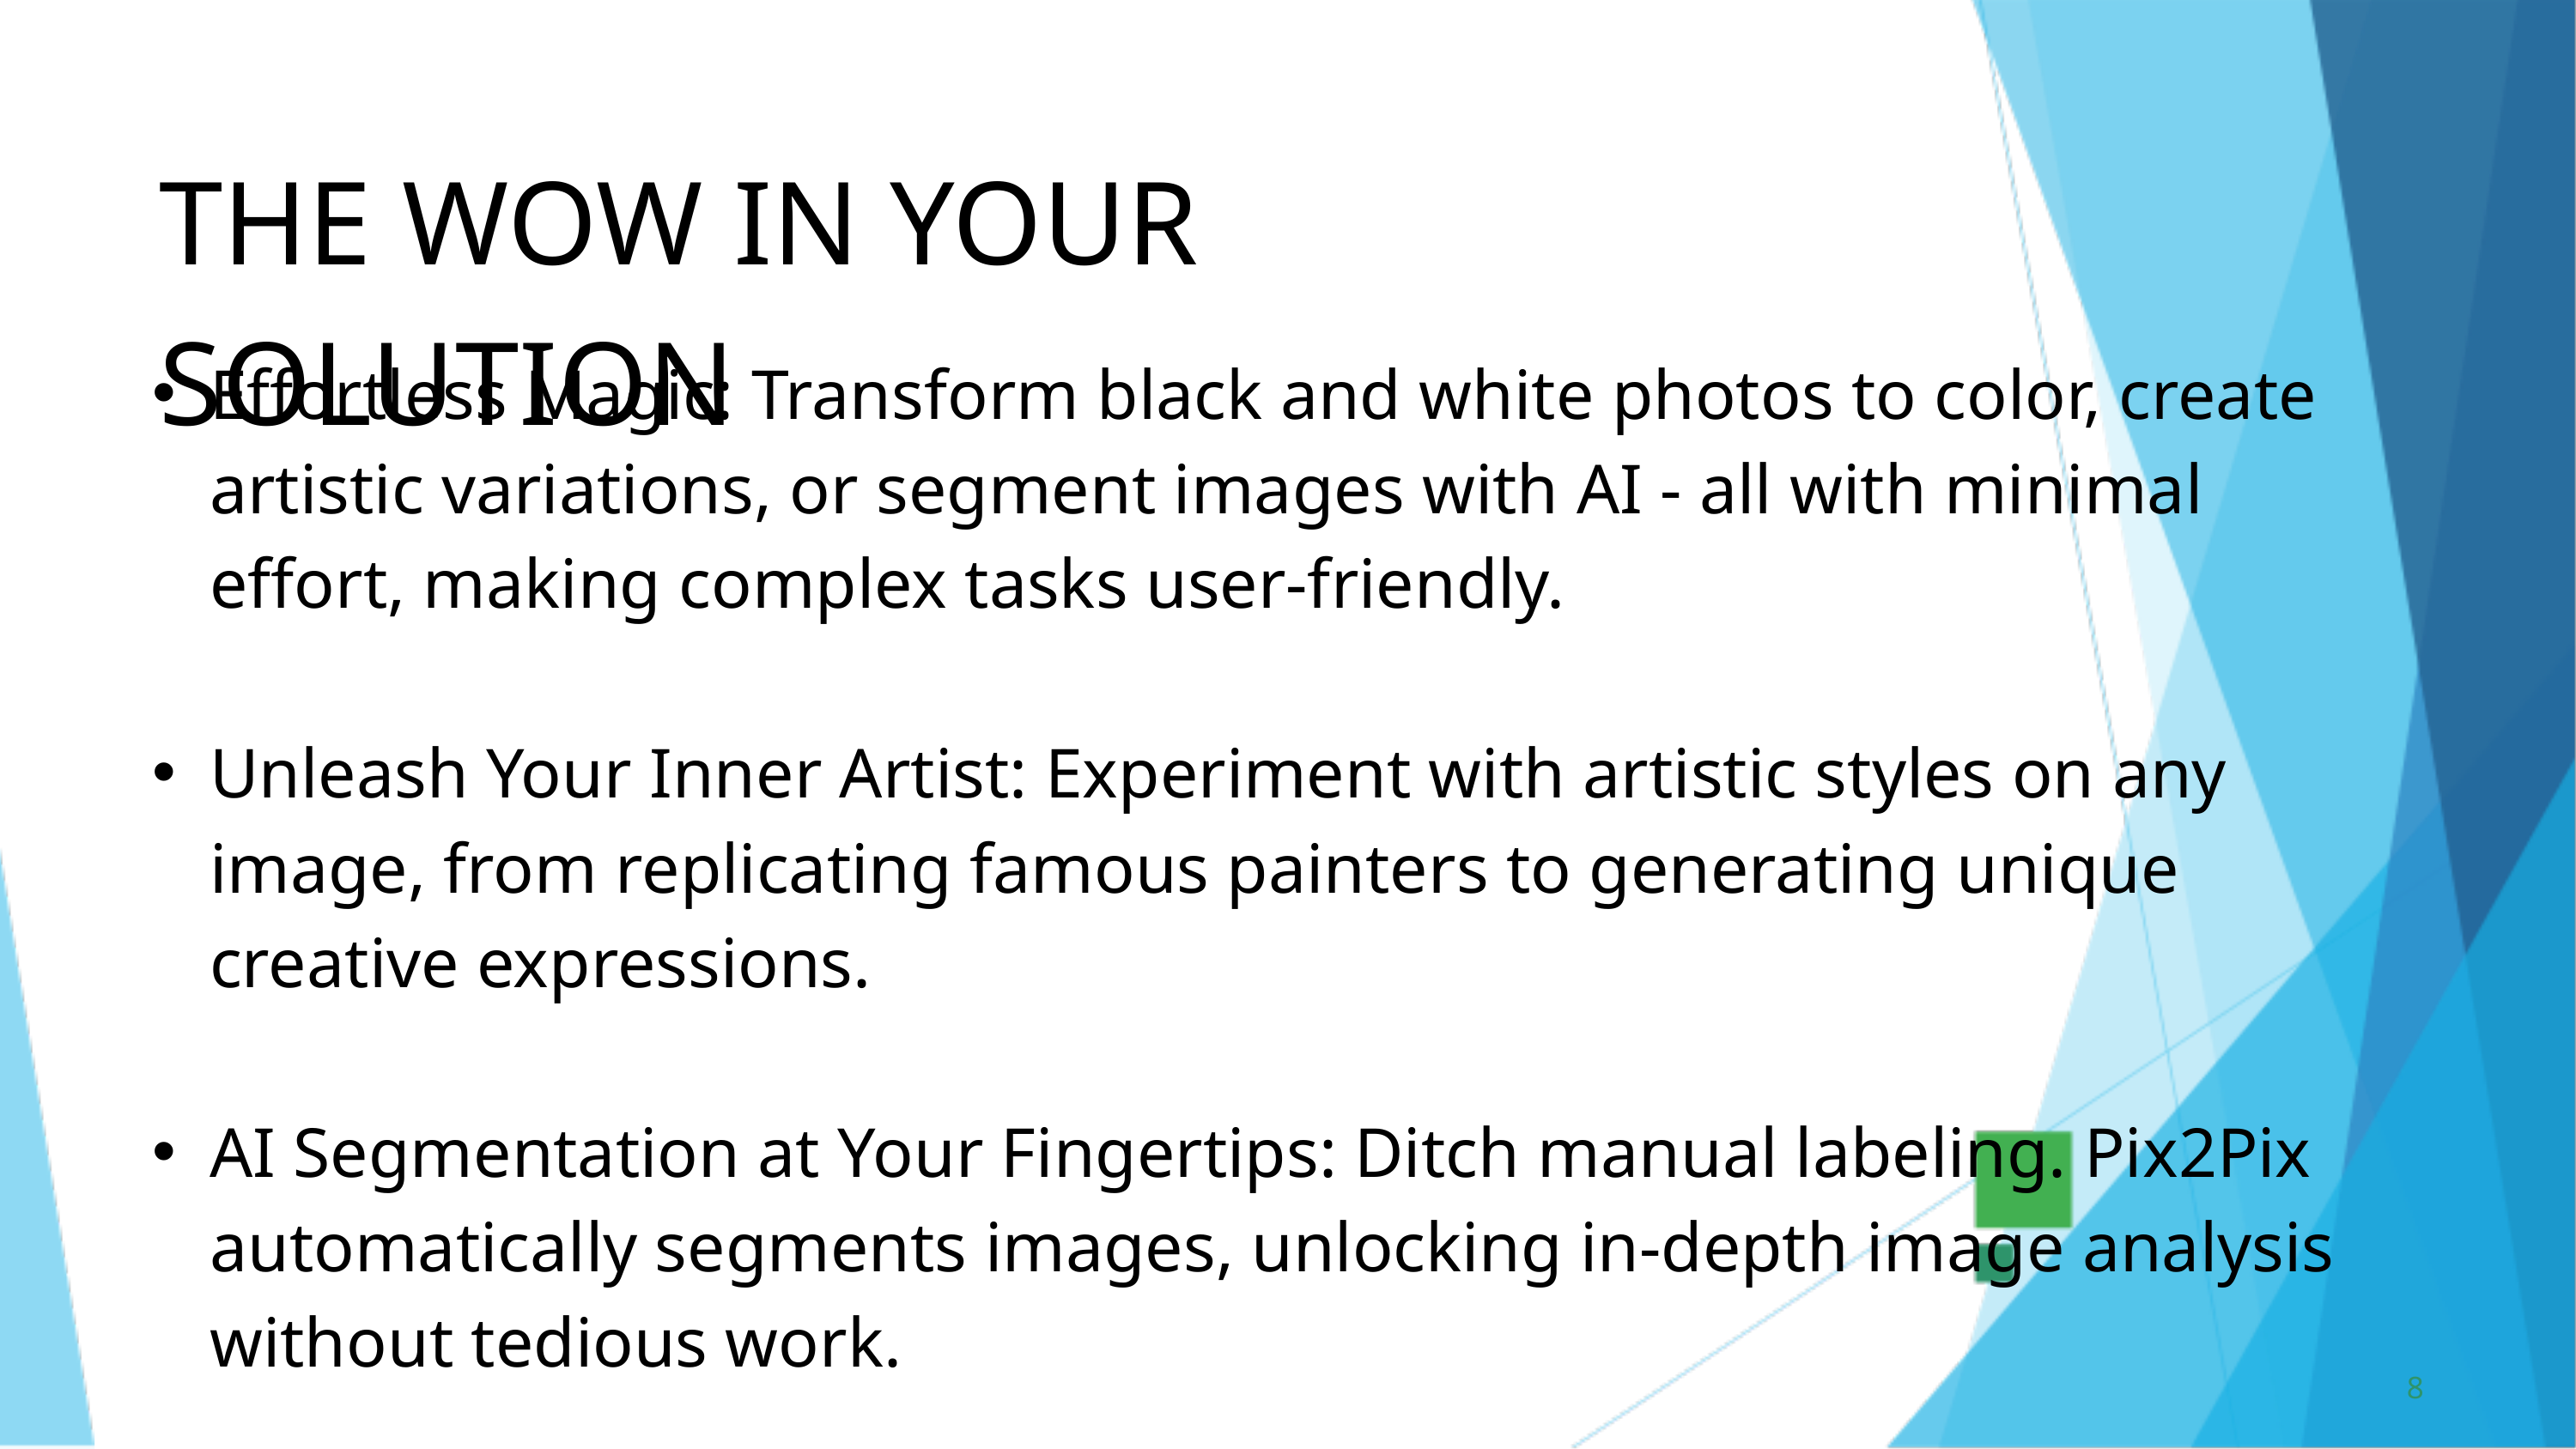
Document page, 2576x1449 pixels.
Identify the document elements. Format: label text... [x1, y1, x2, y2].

text_box 8 [2406, 1362, 2423, 1405]
text_box Effortless Magic: Transform black and white photos to color, create artistic variations, or segment images with AI - all with minimal effort, making complex tasks user-friendly. Unleash Your Inner Artist: Experiment with artistic styles on any image, from replicating famous painters to generating unique creative expressions. AI Segmentation at Your Fingertips: Ditch manual labeling. Pix2Pix automatically segments images, unlocking in-depth image analysis without tedious work. [94, 337, 2369, 1381]
text_box [1556, 0, 2576, 1449]
text_box THE WOW IN YOUR SOLUTION [159, 126, 1747, 337]
text_box [0, 846, 95, 1449]
